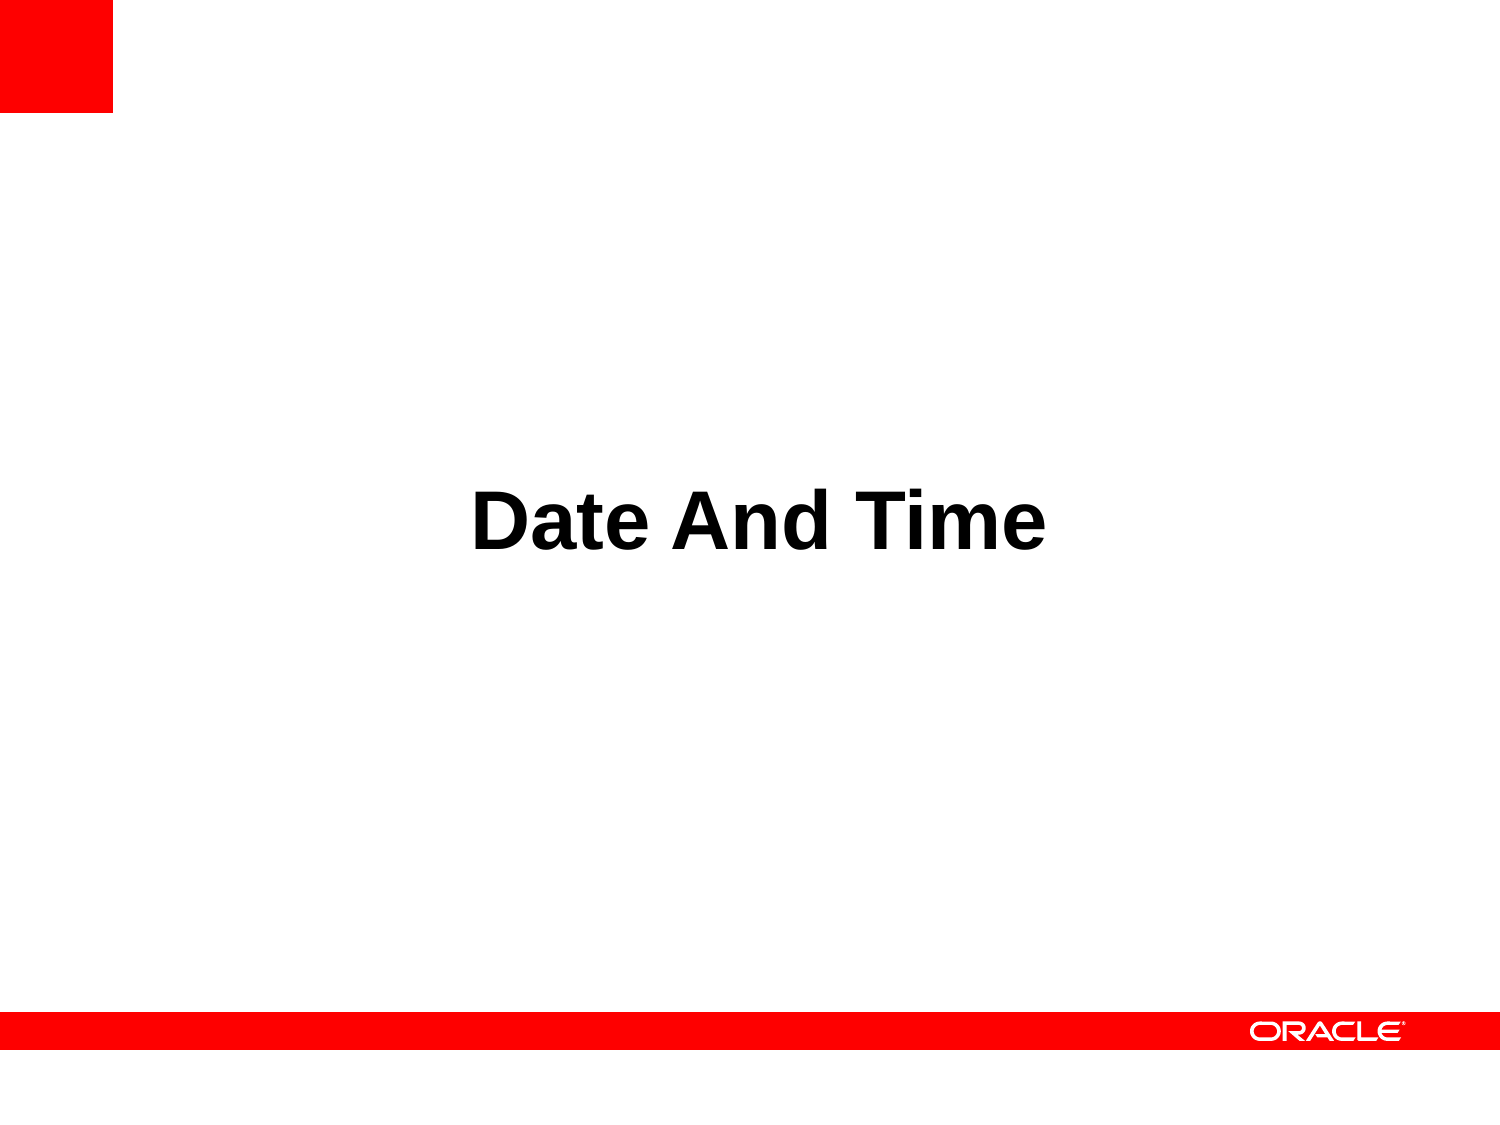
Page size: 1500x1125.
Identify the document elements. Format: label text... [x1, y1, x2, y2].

title Date And Time [98, 466, 1422, 595]
picture [0, 0, 113, 113]
picture [0, 1012, 1500, 1050]
